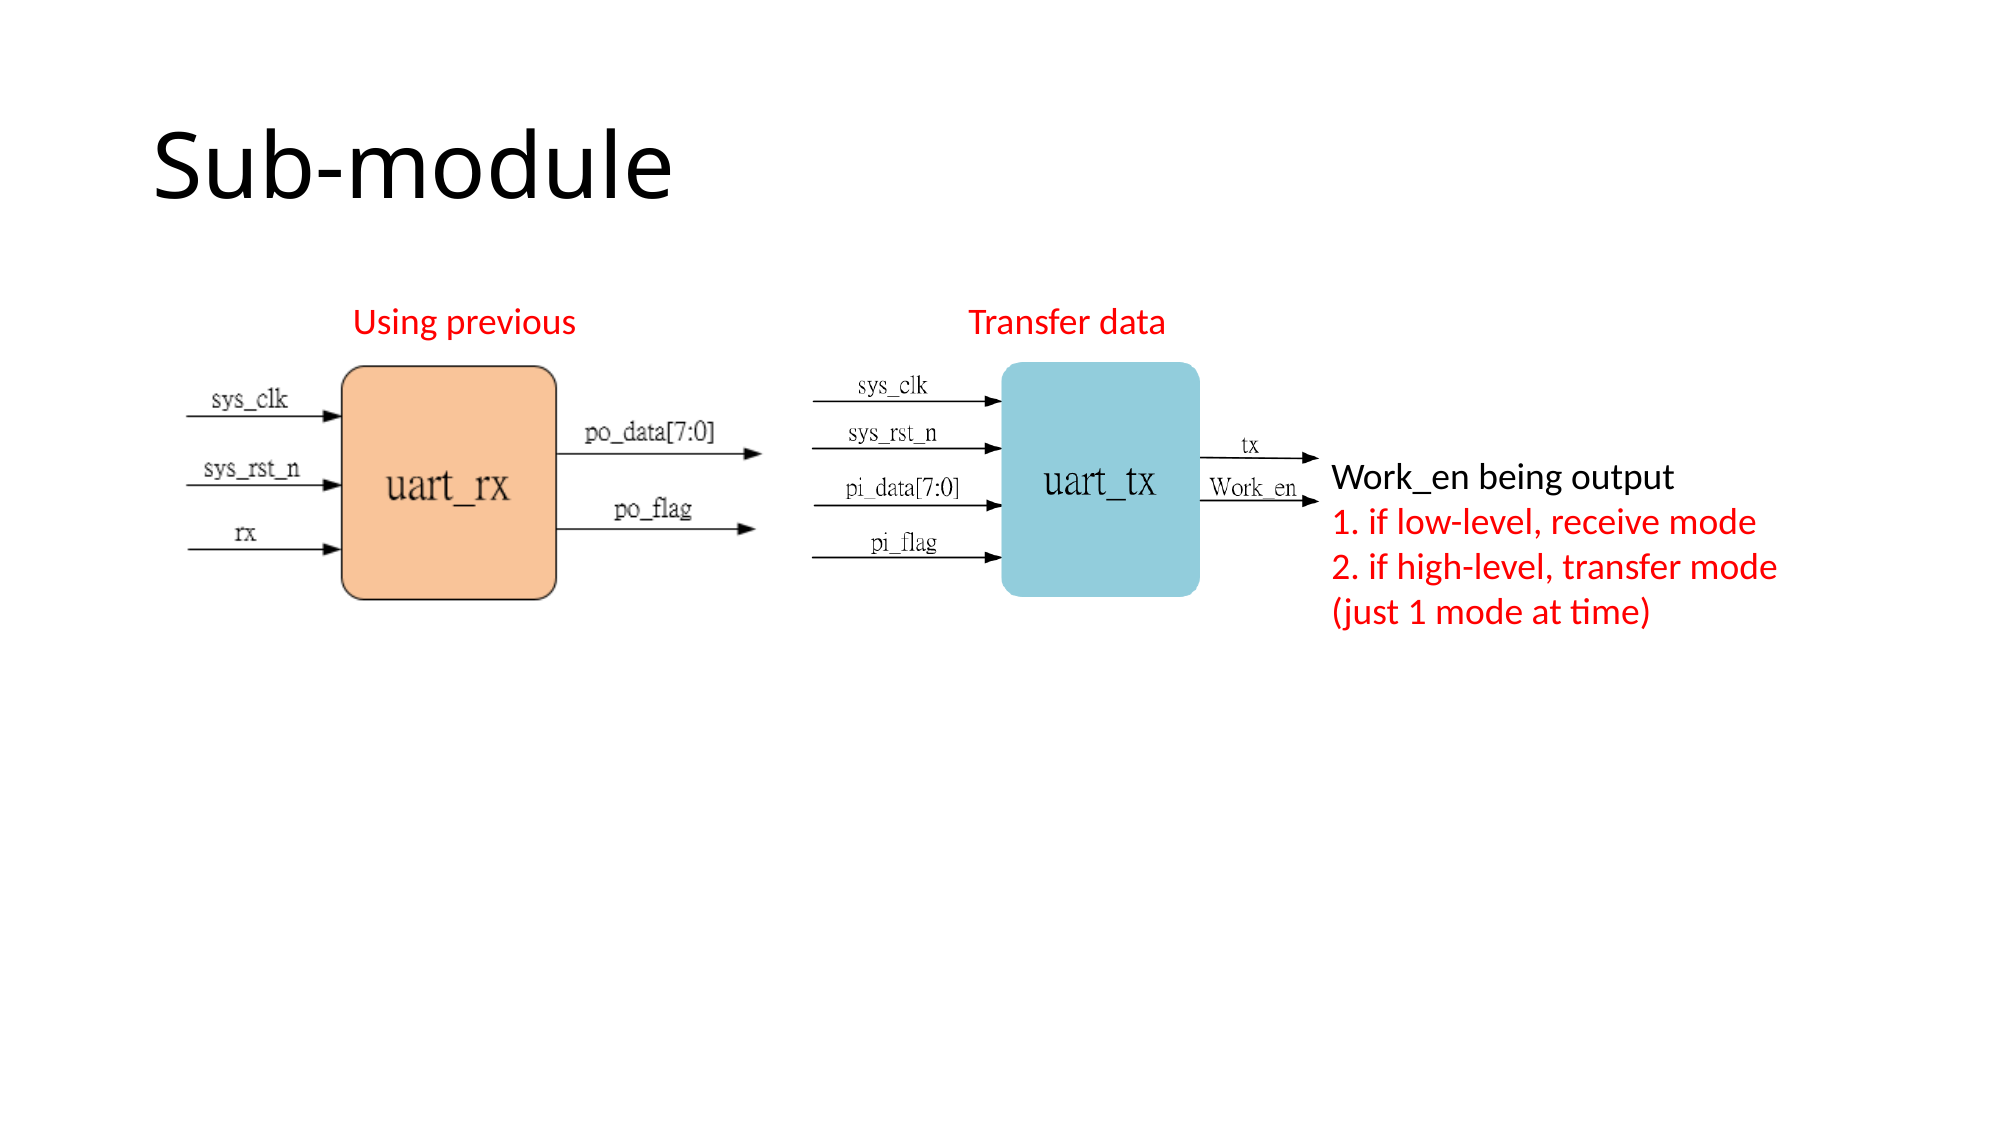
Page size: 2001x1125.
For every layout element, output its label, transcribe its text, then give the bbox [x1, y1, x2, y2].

text_box Using previous [338, 289, 610, 350]
picture [803, 350, 1320, 604]
text_box Work_en being output 1. if low-level, receive mode 2. if high-level, transfer mode (just 1 mode at time) [1316, 445, 1797, 640]
title Sub-module [137, 59, 1863, 278]
picture [177, 350, 770, 610]
text_box Transfer data [953, 289, 1202, 350]
